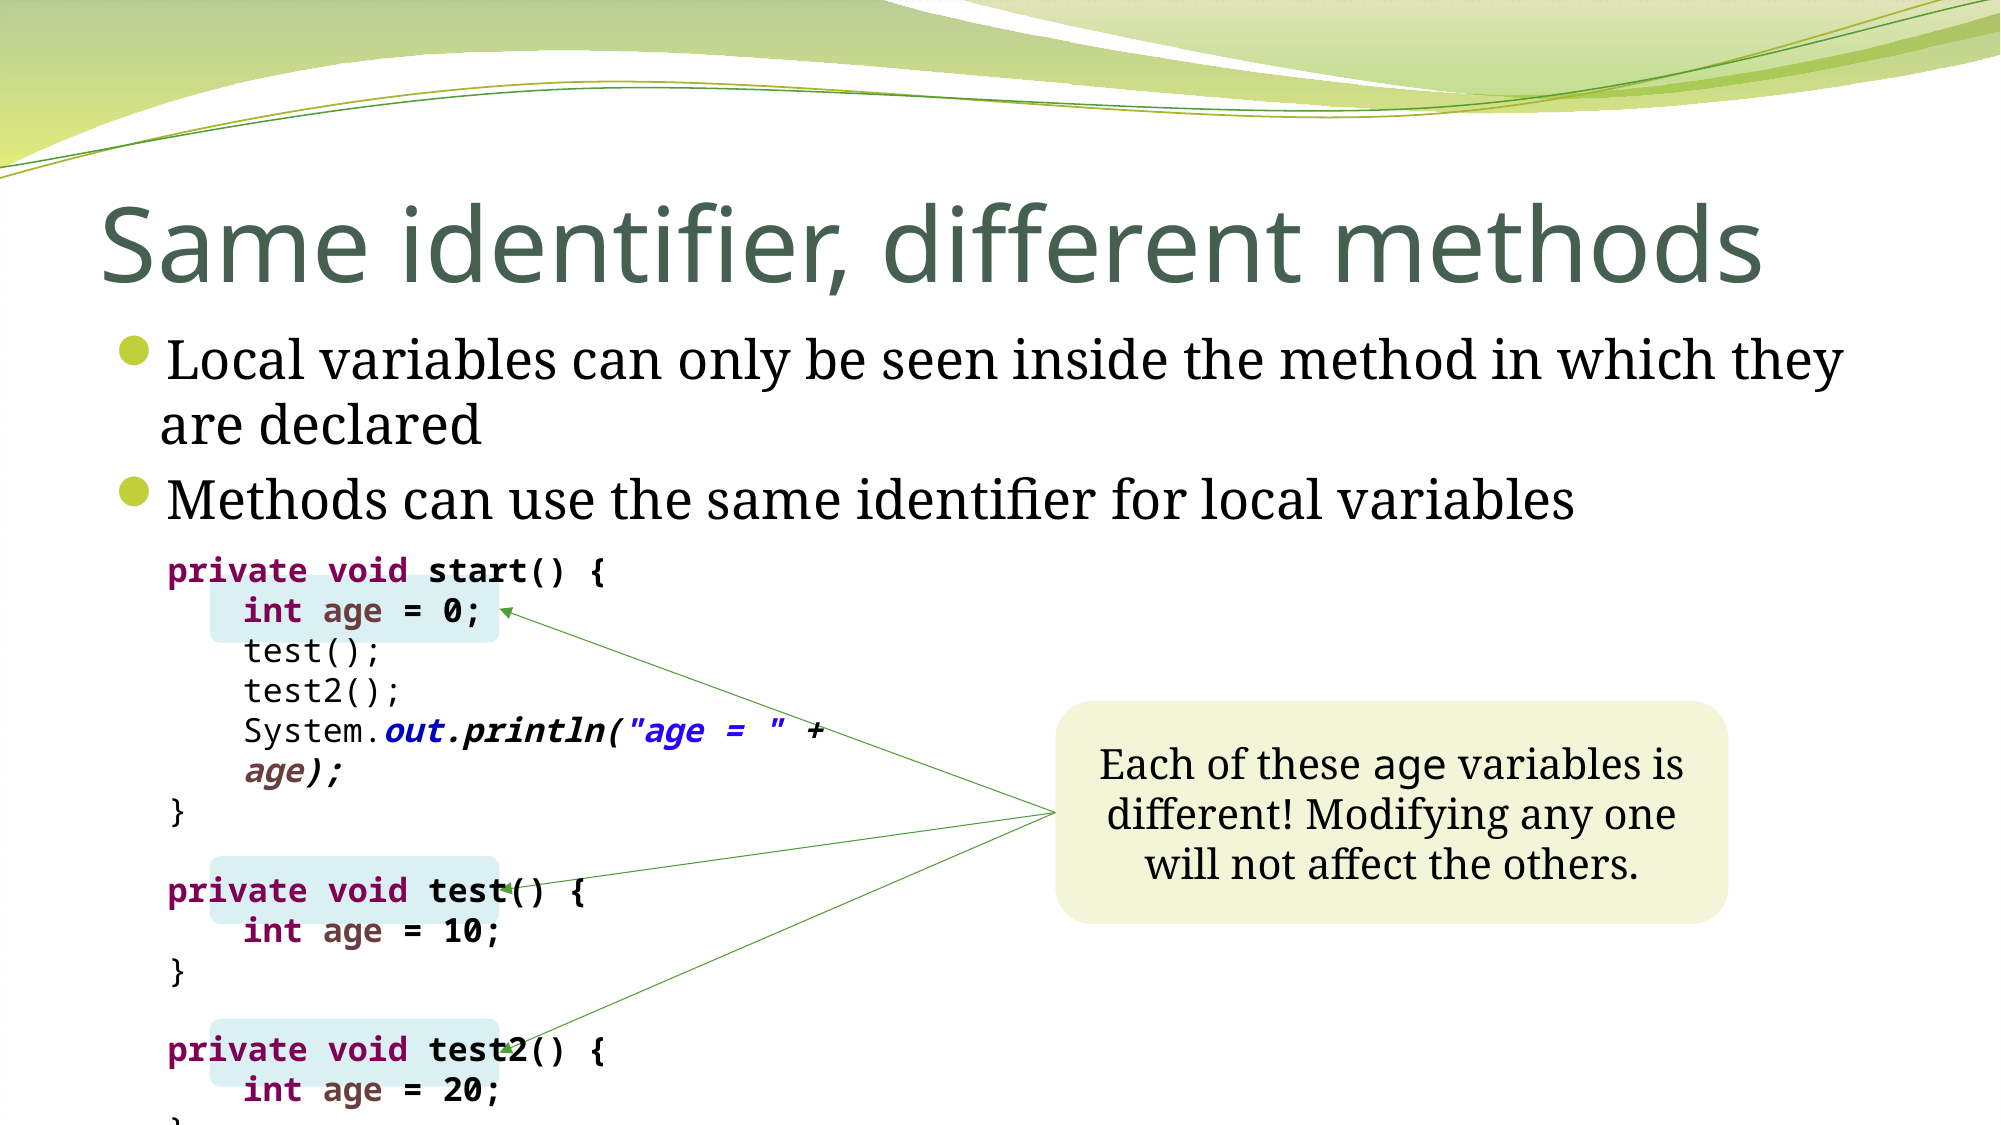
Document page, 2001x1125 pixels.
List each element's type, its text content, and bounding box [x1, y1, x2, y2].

text_box private void start() { int age = 0; test(); test2(); System.out.println("age = " + age); } private void test() { int age = 10; } private void test2() { int age = 20; } [153, 555, 903, 1125]
text_box Each of these age variables is different! Modifying any one will not affect the others. [1056, 700, 1729, 925]
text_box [499, 812, 1056, 1053]
title Same identifier, different methods [99, 115, 1900, 303]
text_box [499, 608, 1056, 812]
list Local variables can only be seen inside the method in which they are declared Methods can use the same identifier for local variables [99, 317, 1900, 555]
